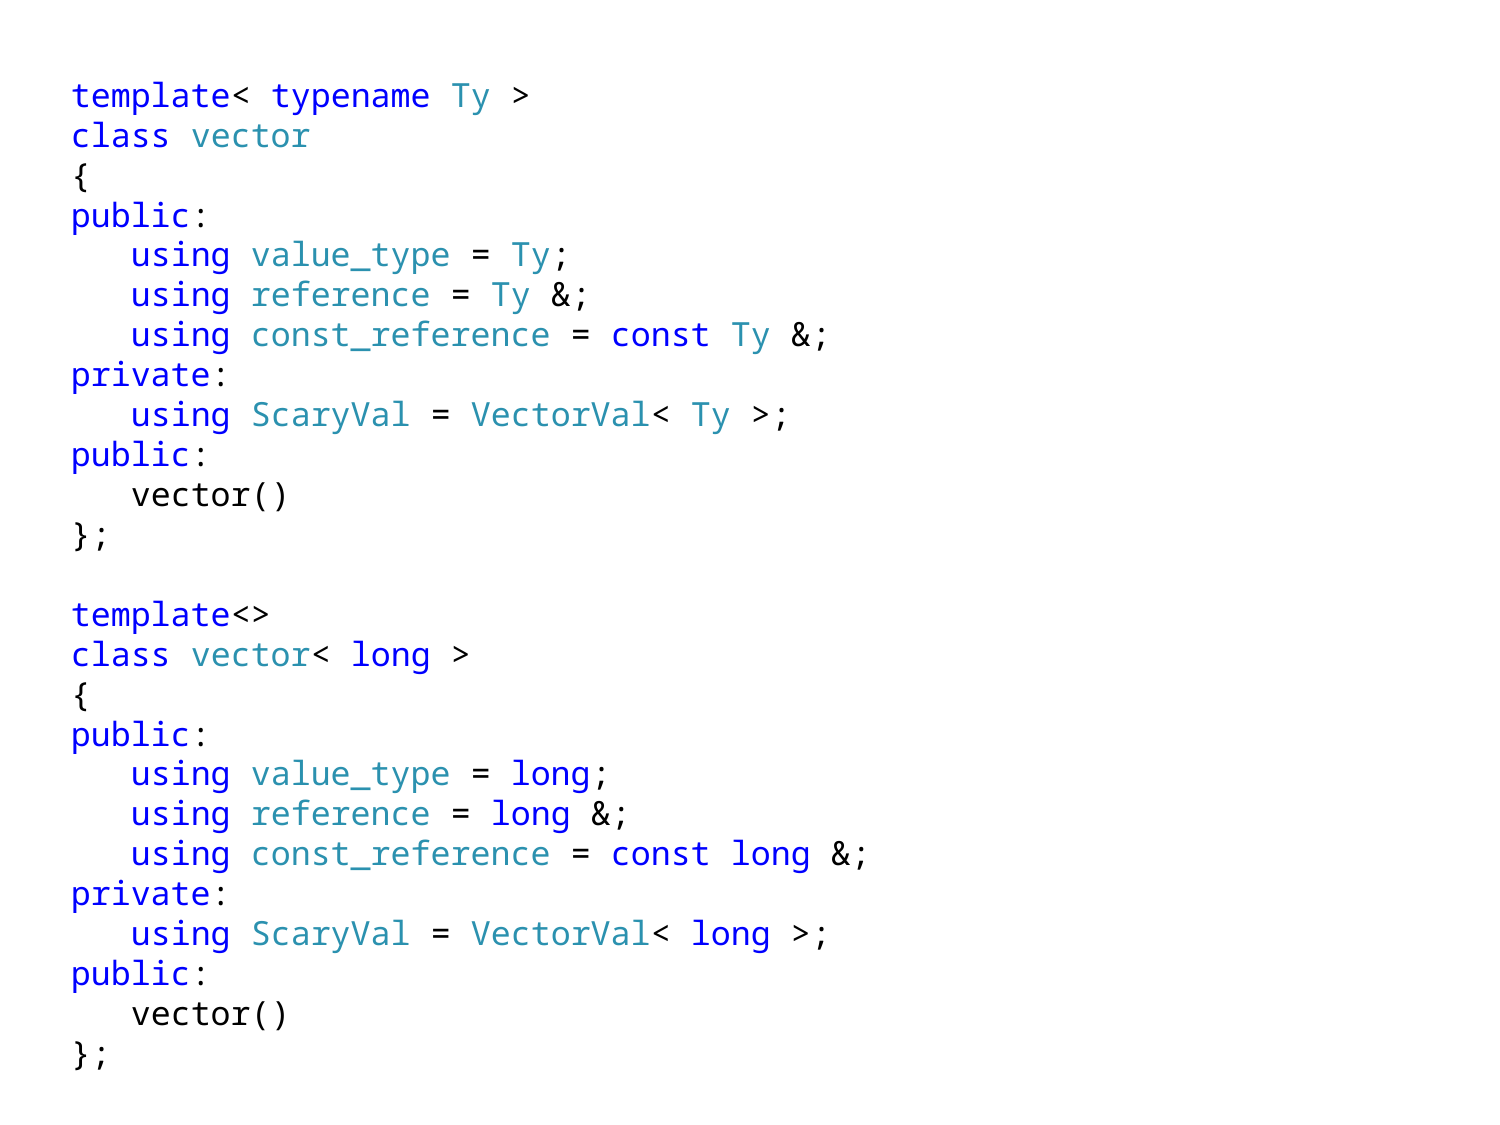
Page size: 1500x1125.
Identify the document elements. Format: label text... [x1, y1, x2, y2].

list template< typename Ty > class vector { public: using value_type = Ty; using reference = Ty &; using const_reference = const Ty &; private: using ScaryVal = VectorVal< Ty >; public: vector() }; template<> class vector< long > { public: using value_type = long; using reference = long &; using const_reference = const long &; private: using ScaryVal = VectorVal< long >; public: vector() }; [64, 66, 1436, 1059]
